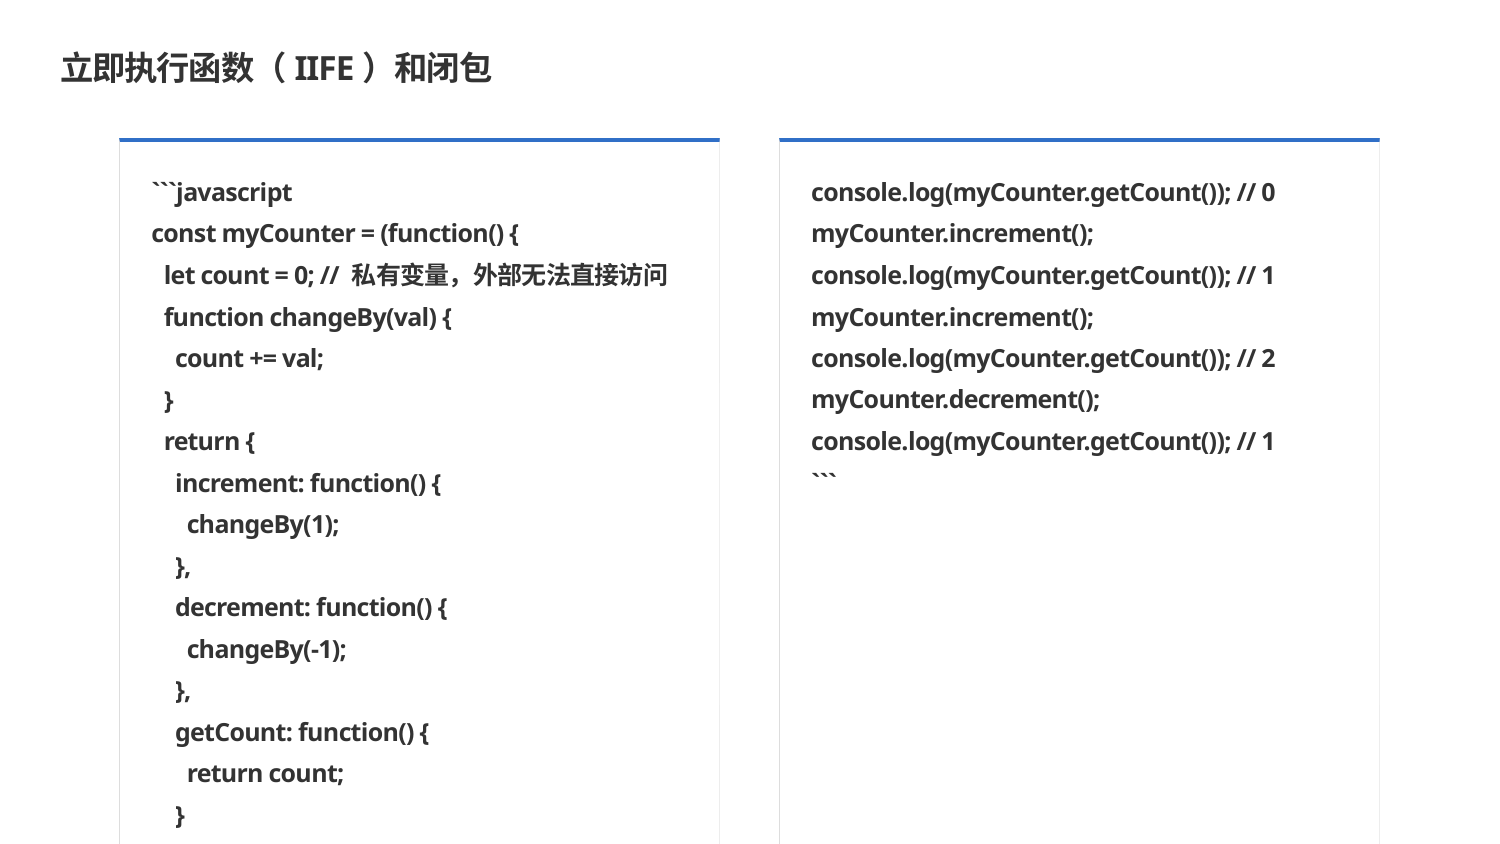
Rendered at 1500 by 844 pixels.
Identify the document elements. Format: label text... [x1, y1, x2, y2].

picture [119, 138, 720, 844]
text_box 立即执行函数（IIFE）和闭包 [60, 37, 1440, 87]
picture [779, 138, 1380, 844]
